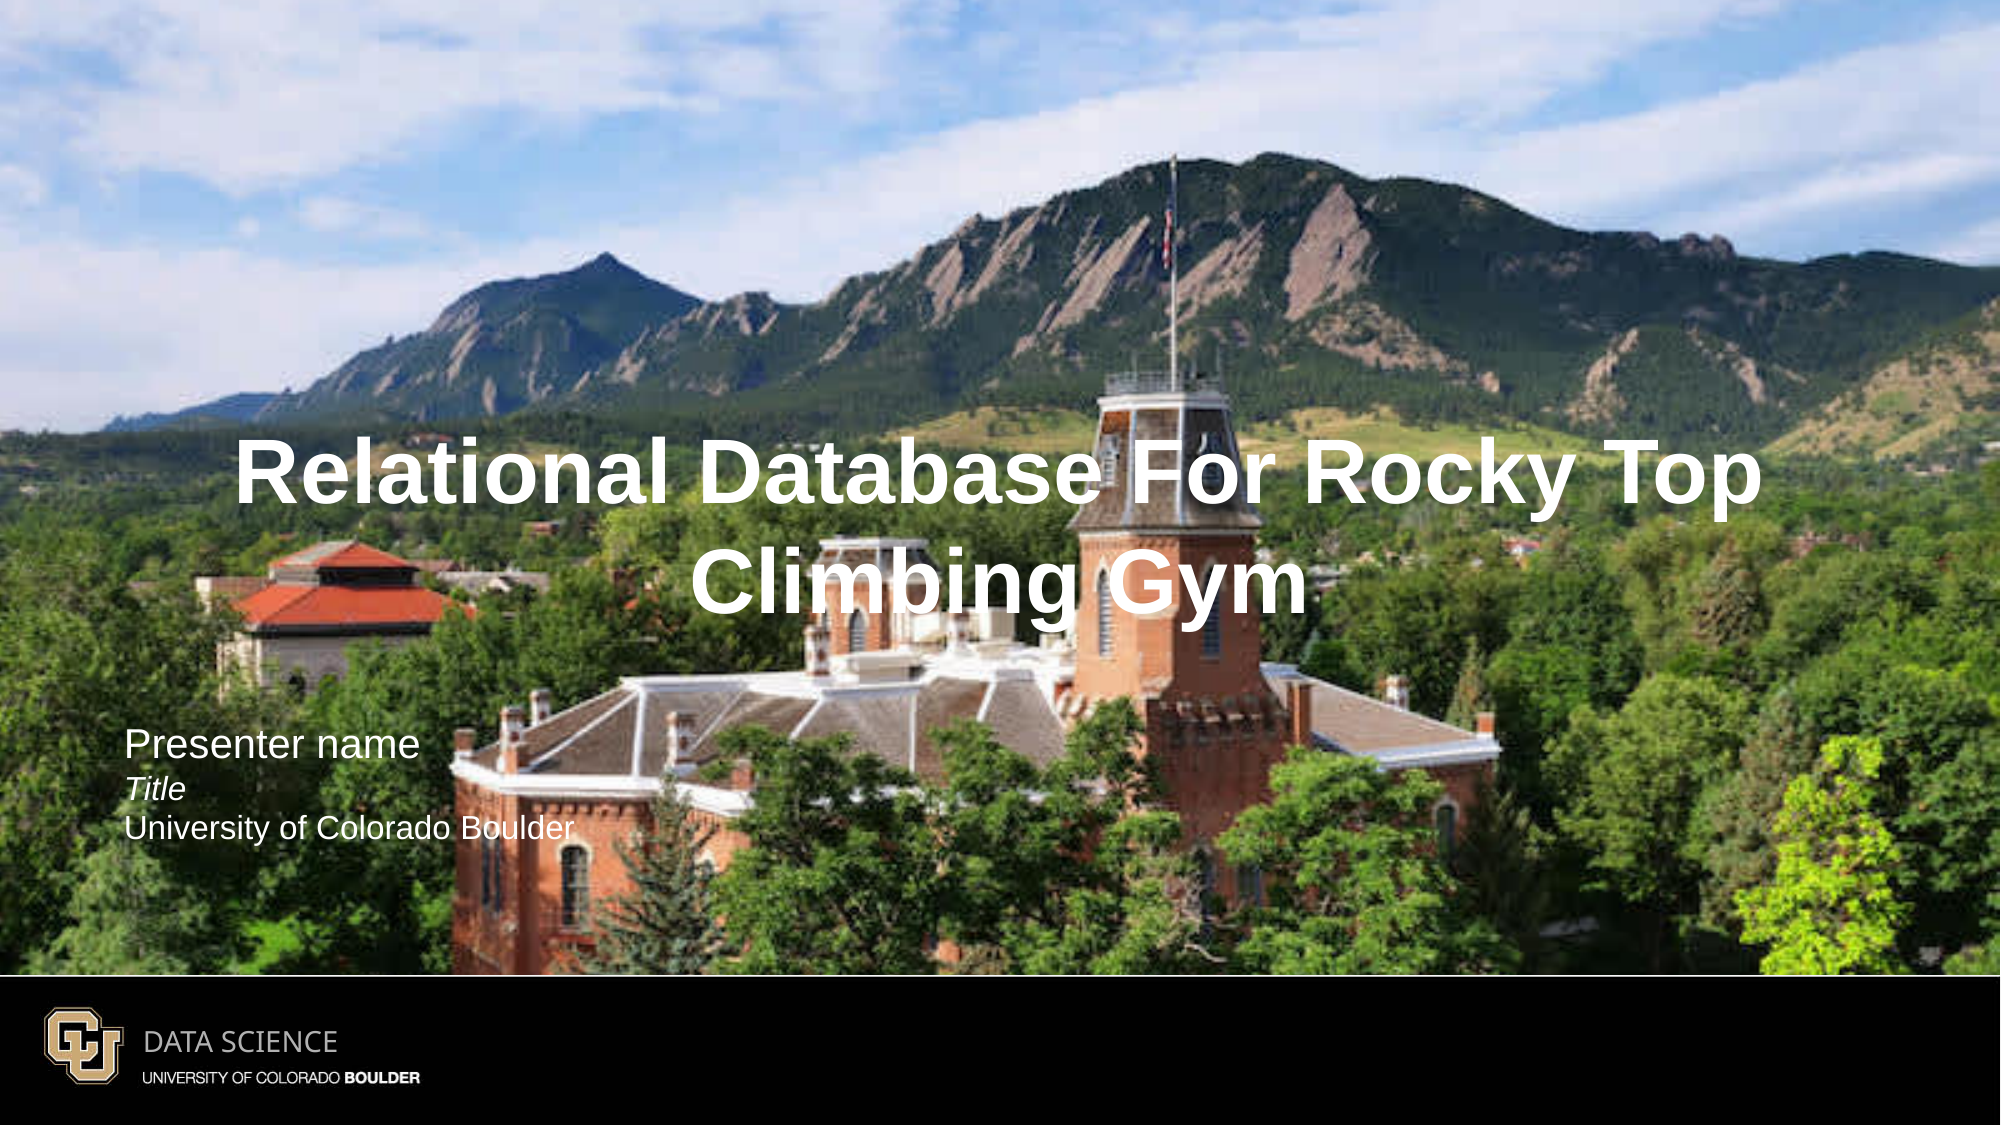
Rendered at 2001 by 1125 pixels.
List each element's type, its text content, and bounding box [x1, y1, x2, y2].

text_box DATA SCIENCE [128, 1015, 618, 1066]
picture [0, 0, 2001, 1125]
